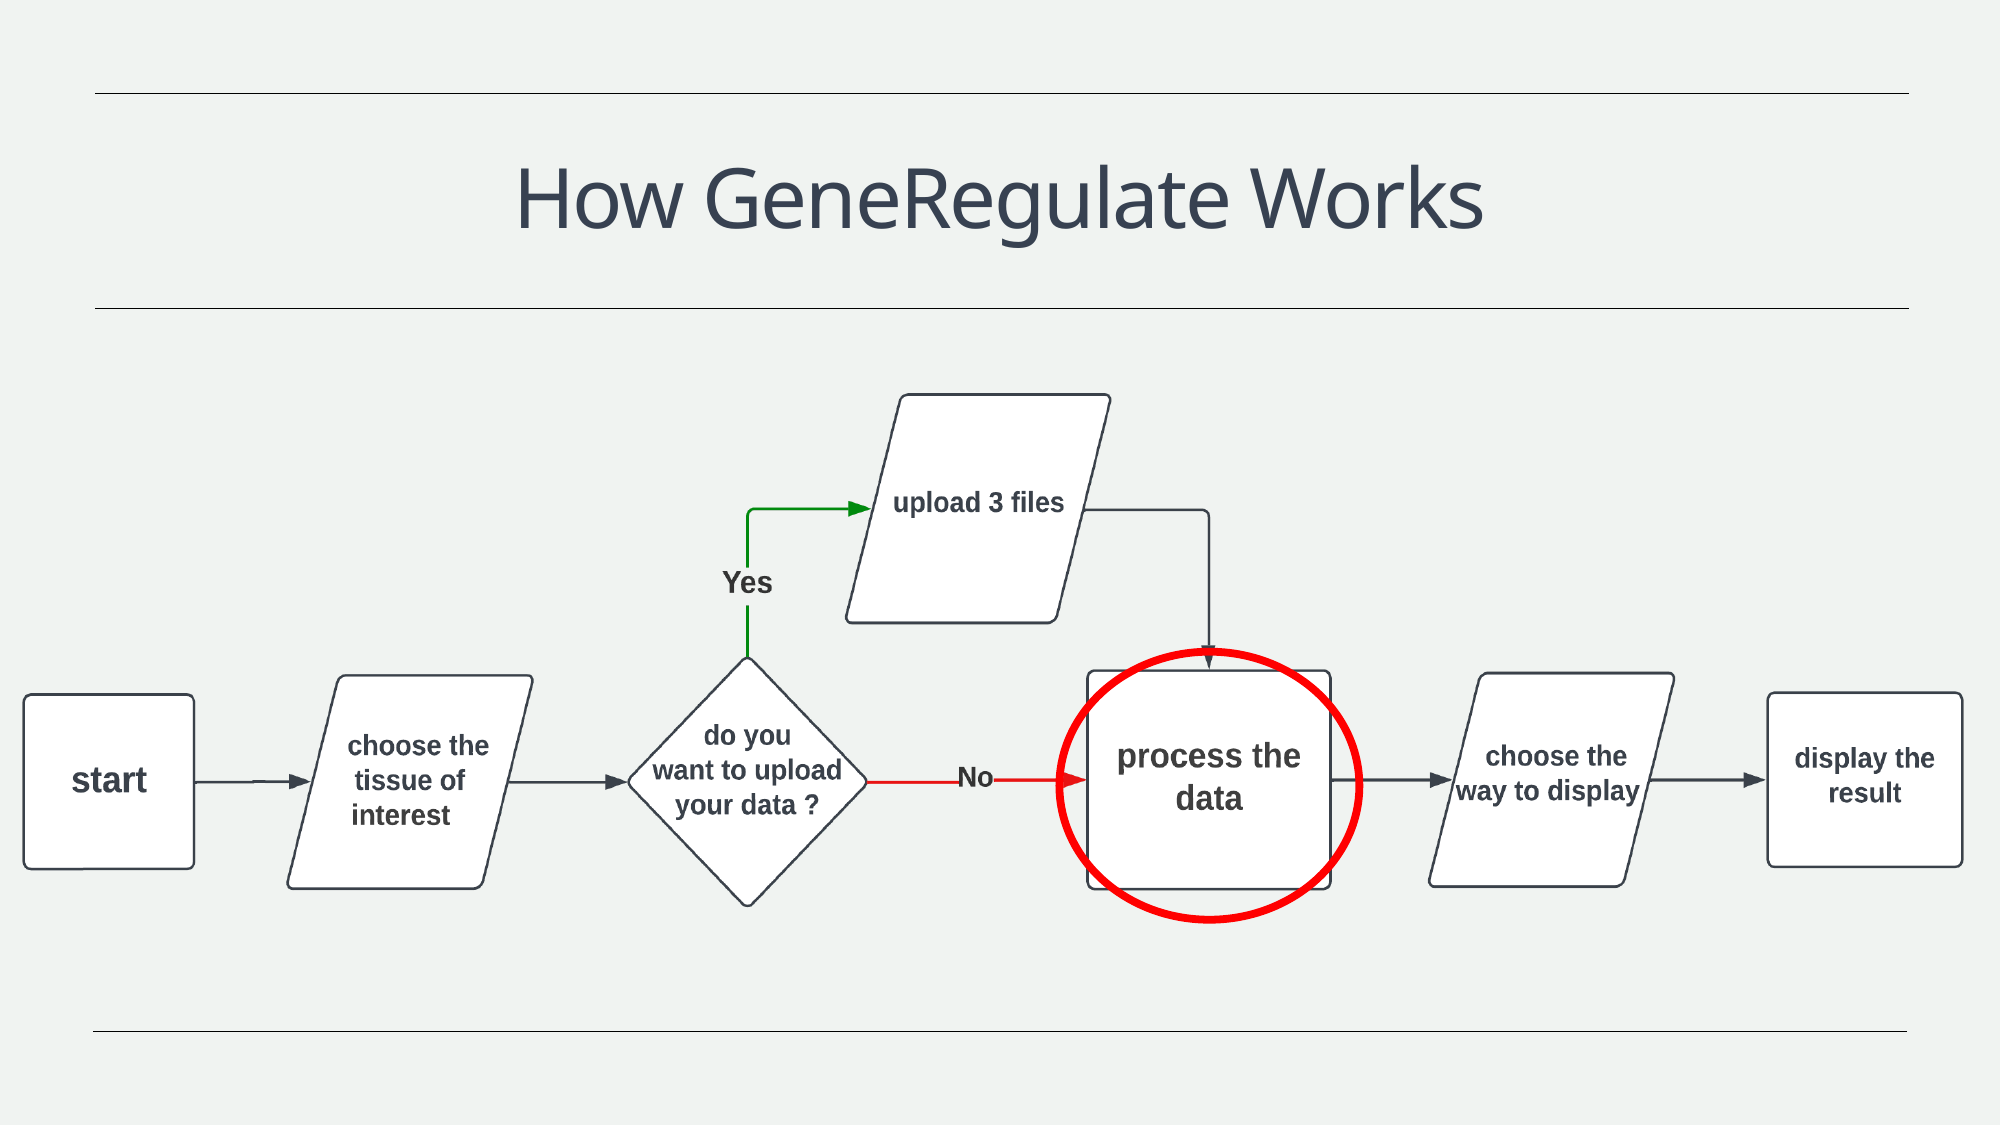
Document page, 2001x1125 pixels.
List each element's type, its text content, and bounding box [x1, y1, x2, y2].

title How GeneRegulate Works [93, 113, 1907, 291]
picture [0, 342, 2000, 961]
